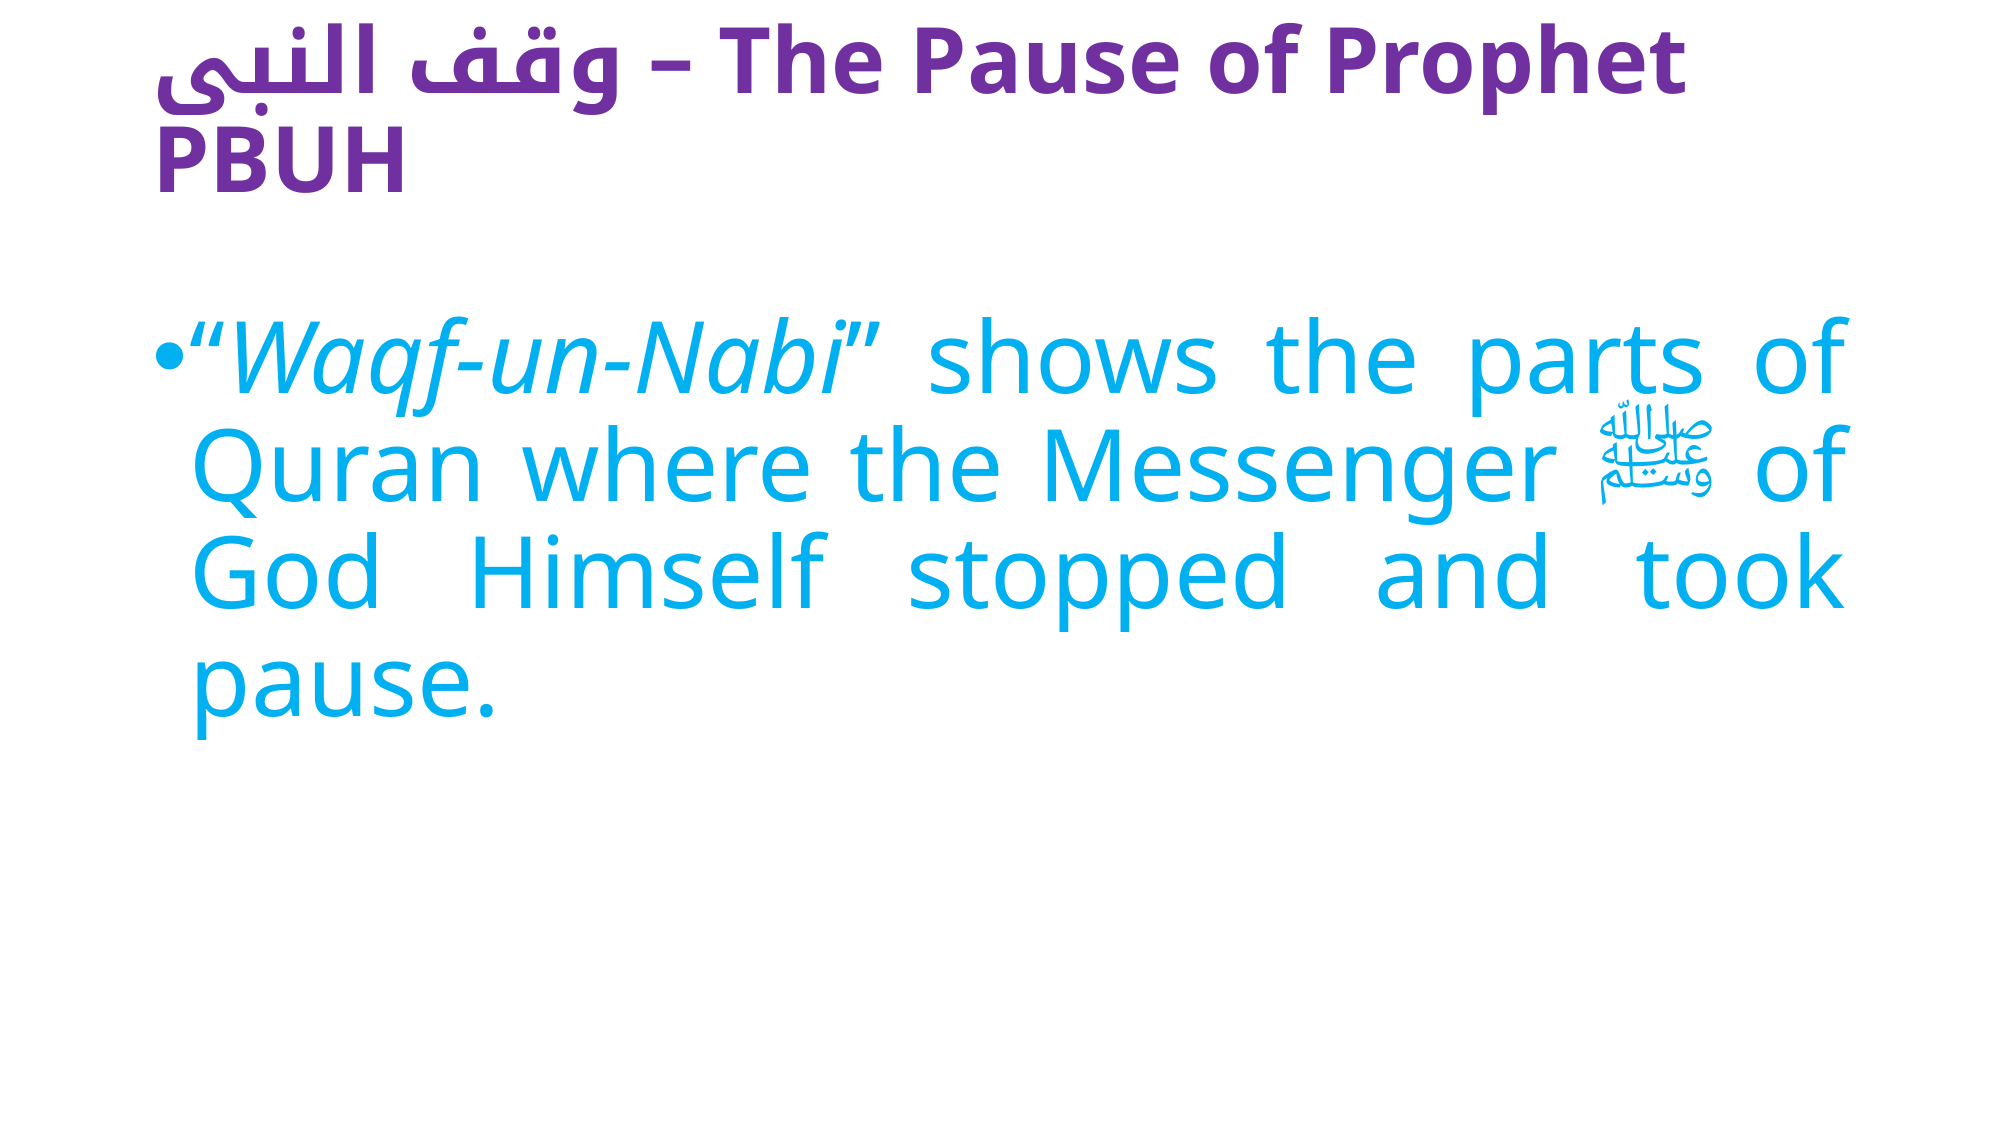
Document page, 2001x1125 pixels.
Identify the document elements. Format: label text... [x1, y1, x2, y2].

list “Waqf-un-Nabi” shows the parts of Quran where the Messenger ﷺ of God Himself stopped and took pause. [137, 299, 1863, 1014]
title وقف النبی – The Pause of Prophet PBUH [137, 59, 1863, 278]
